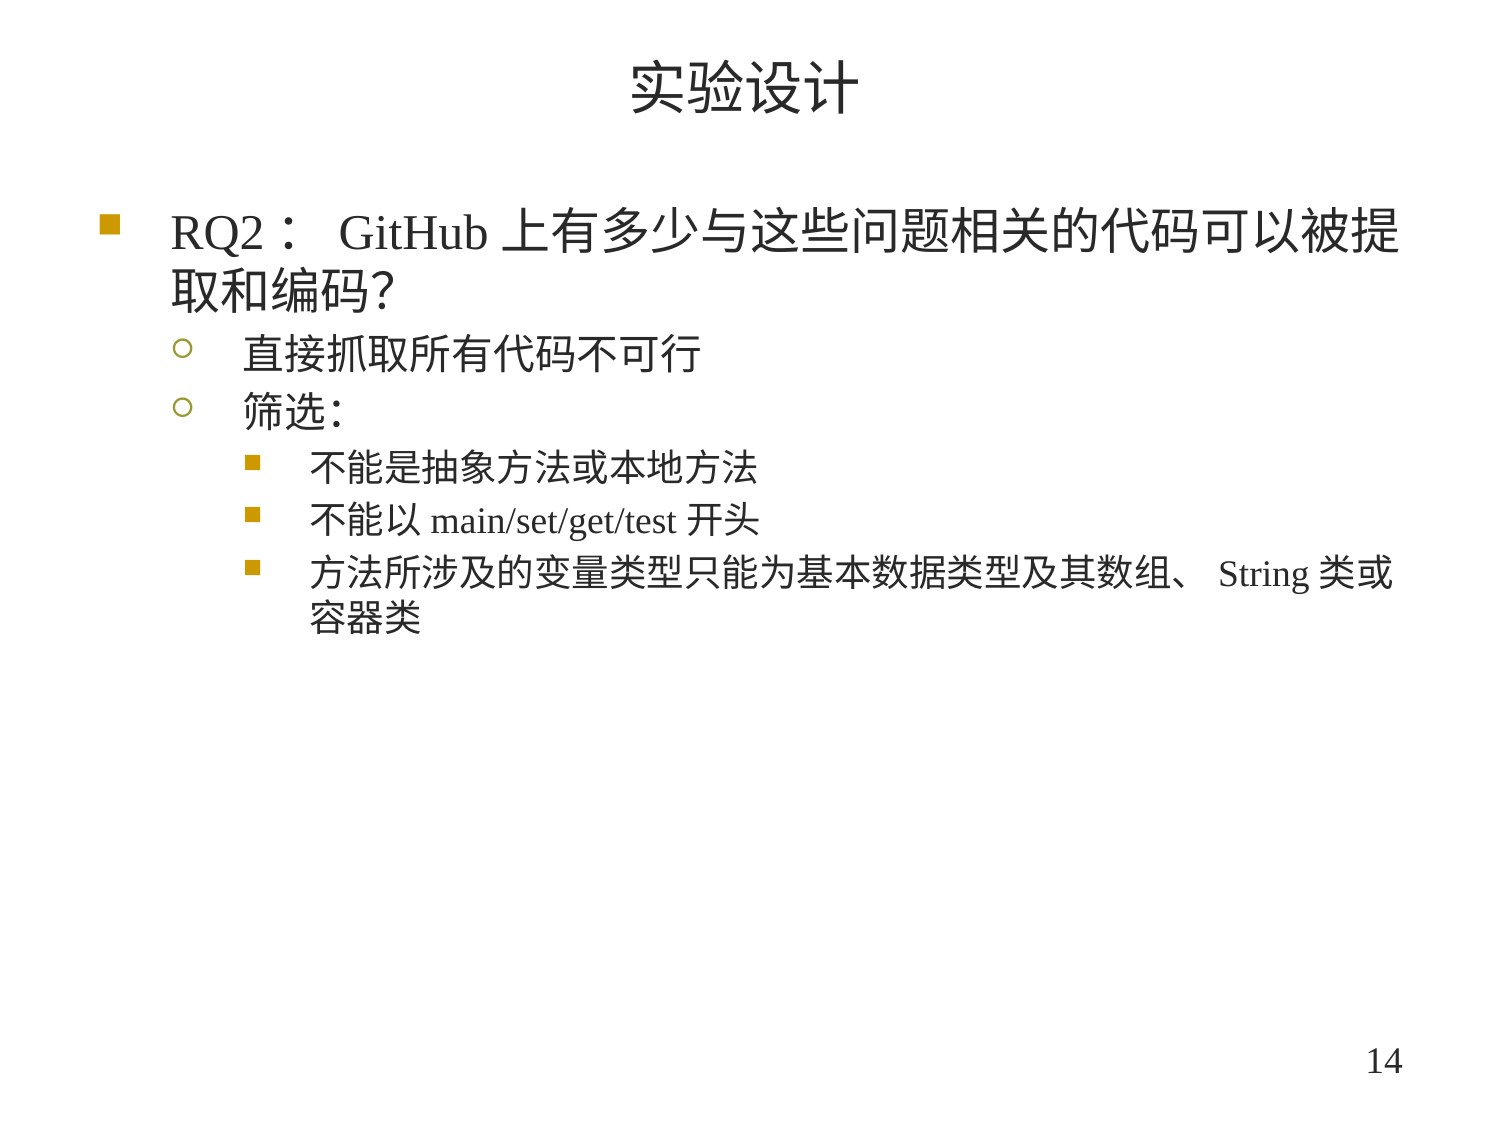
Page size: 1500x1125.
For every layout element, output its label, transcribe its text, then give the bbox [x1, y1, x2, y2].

slide_number 14 [1264, 1021, 1418, 1097]
title 实验设计 [76, 38, 1413, 134]
list RQ2：GitHub上有多少与这些问题相关的代码可以被提取和编码？ 直接抓取所有代码不可行 筛选： 不能是抽象方法或本地方法 不能以main/set/get/test开头 方法所涉及的变量类型只能为基本数据类型及其数组、String类或容器类 [82, 191, 1418, 1000]
